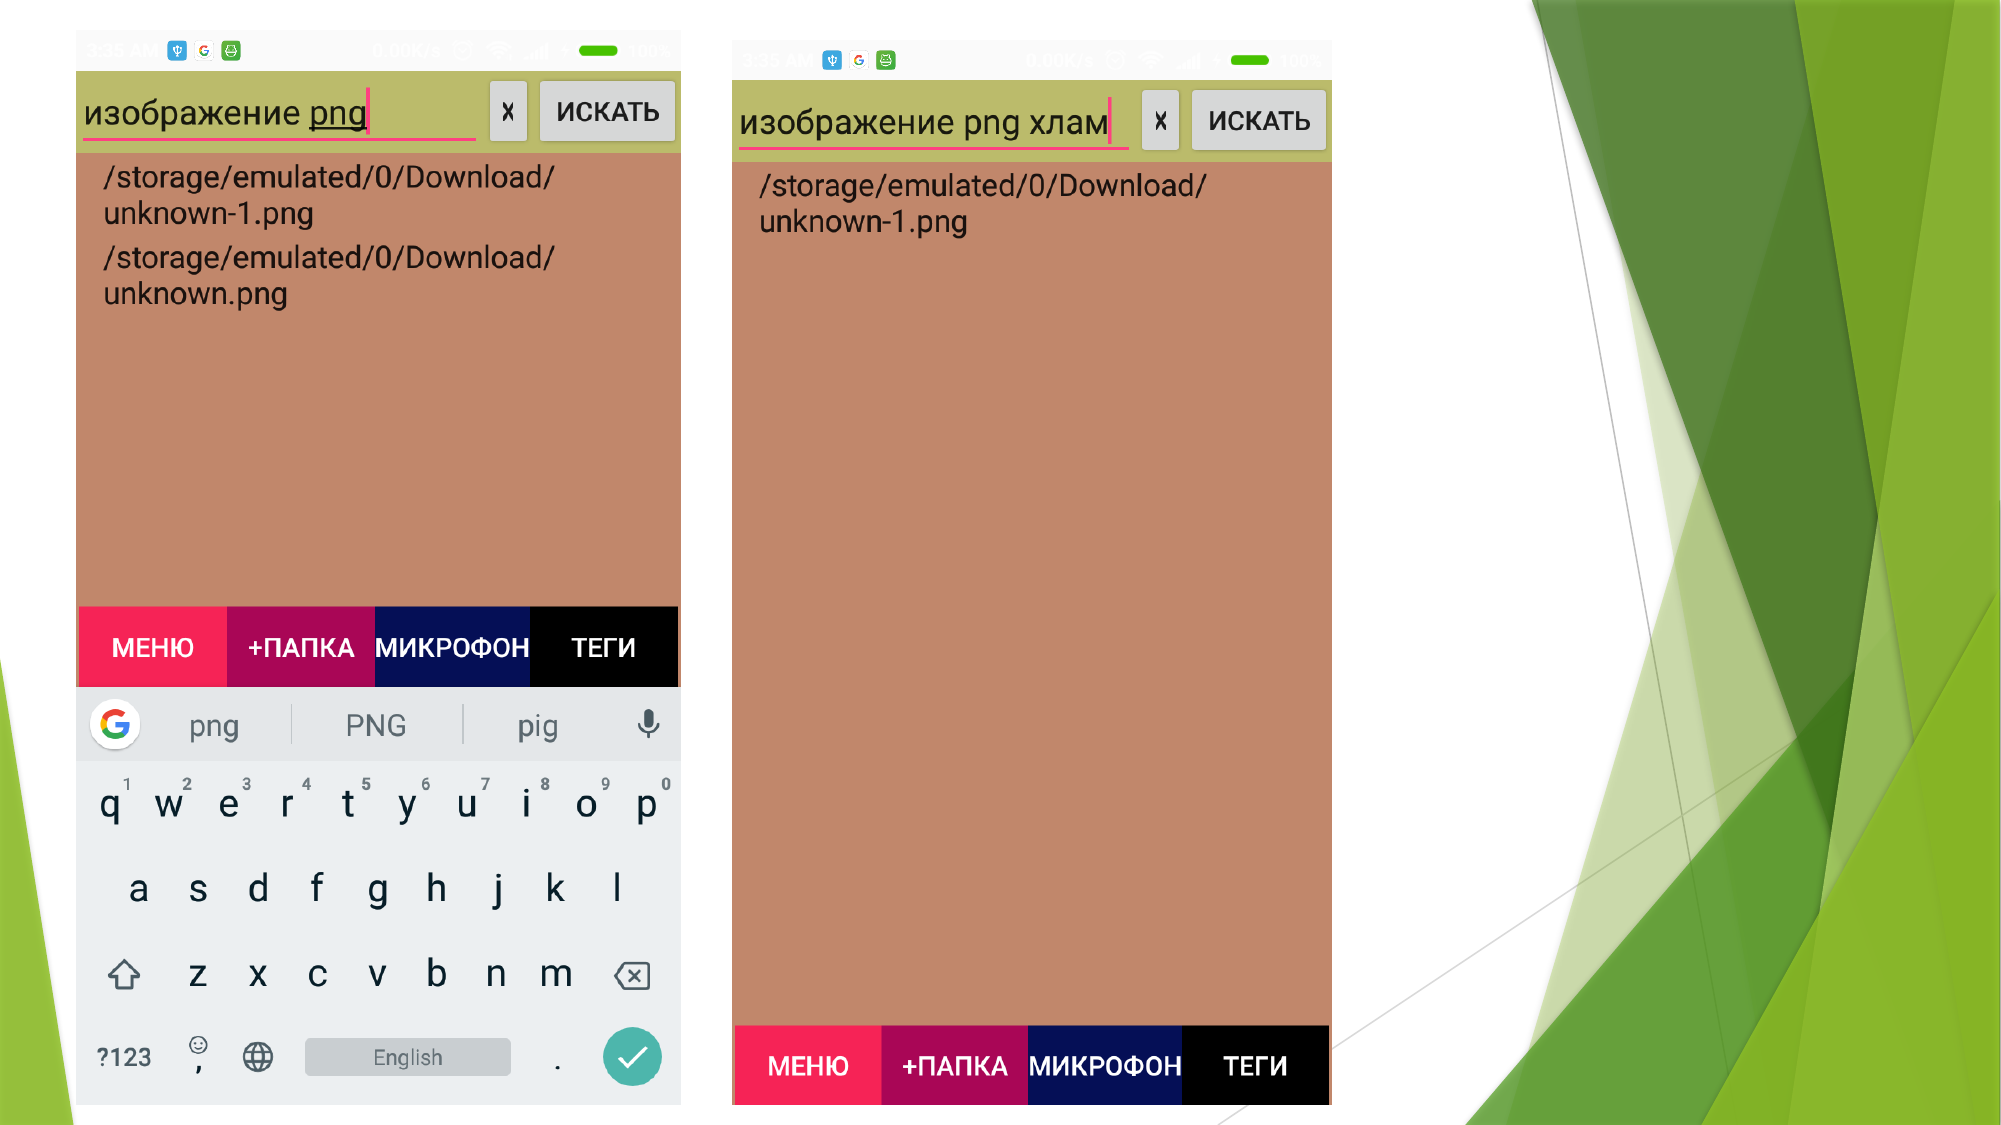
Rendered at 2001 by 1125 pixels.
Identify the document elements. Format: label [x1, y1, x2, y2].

picture [732, 39, 1333, 1106]
picture [75, 29, 682, 1106]
